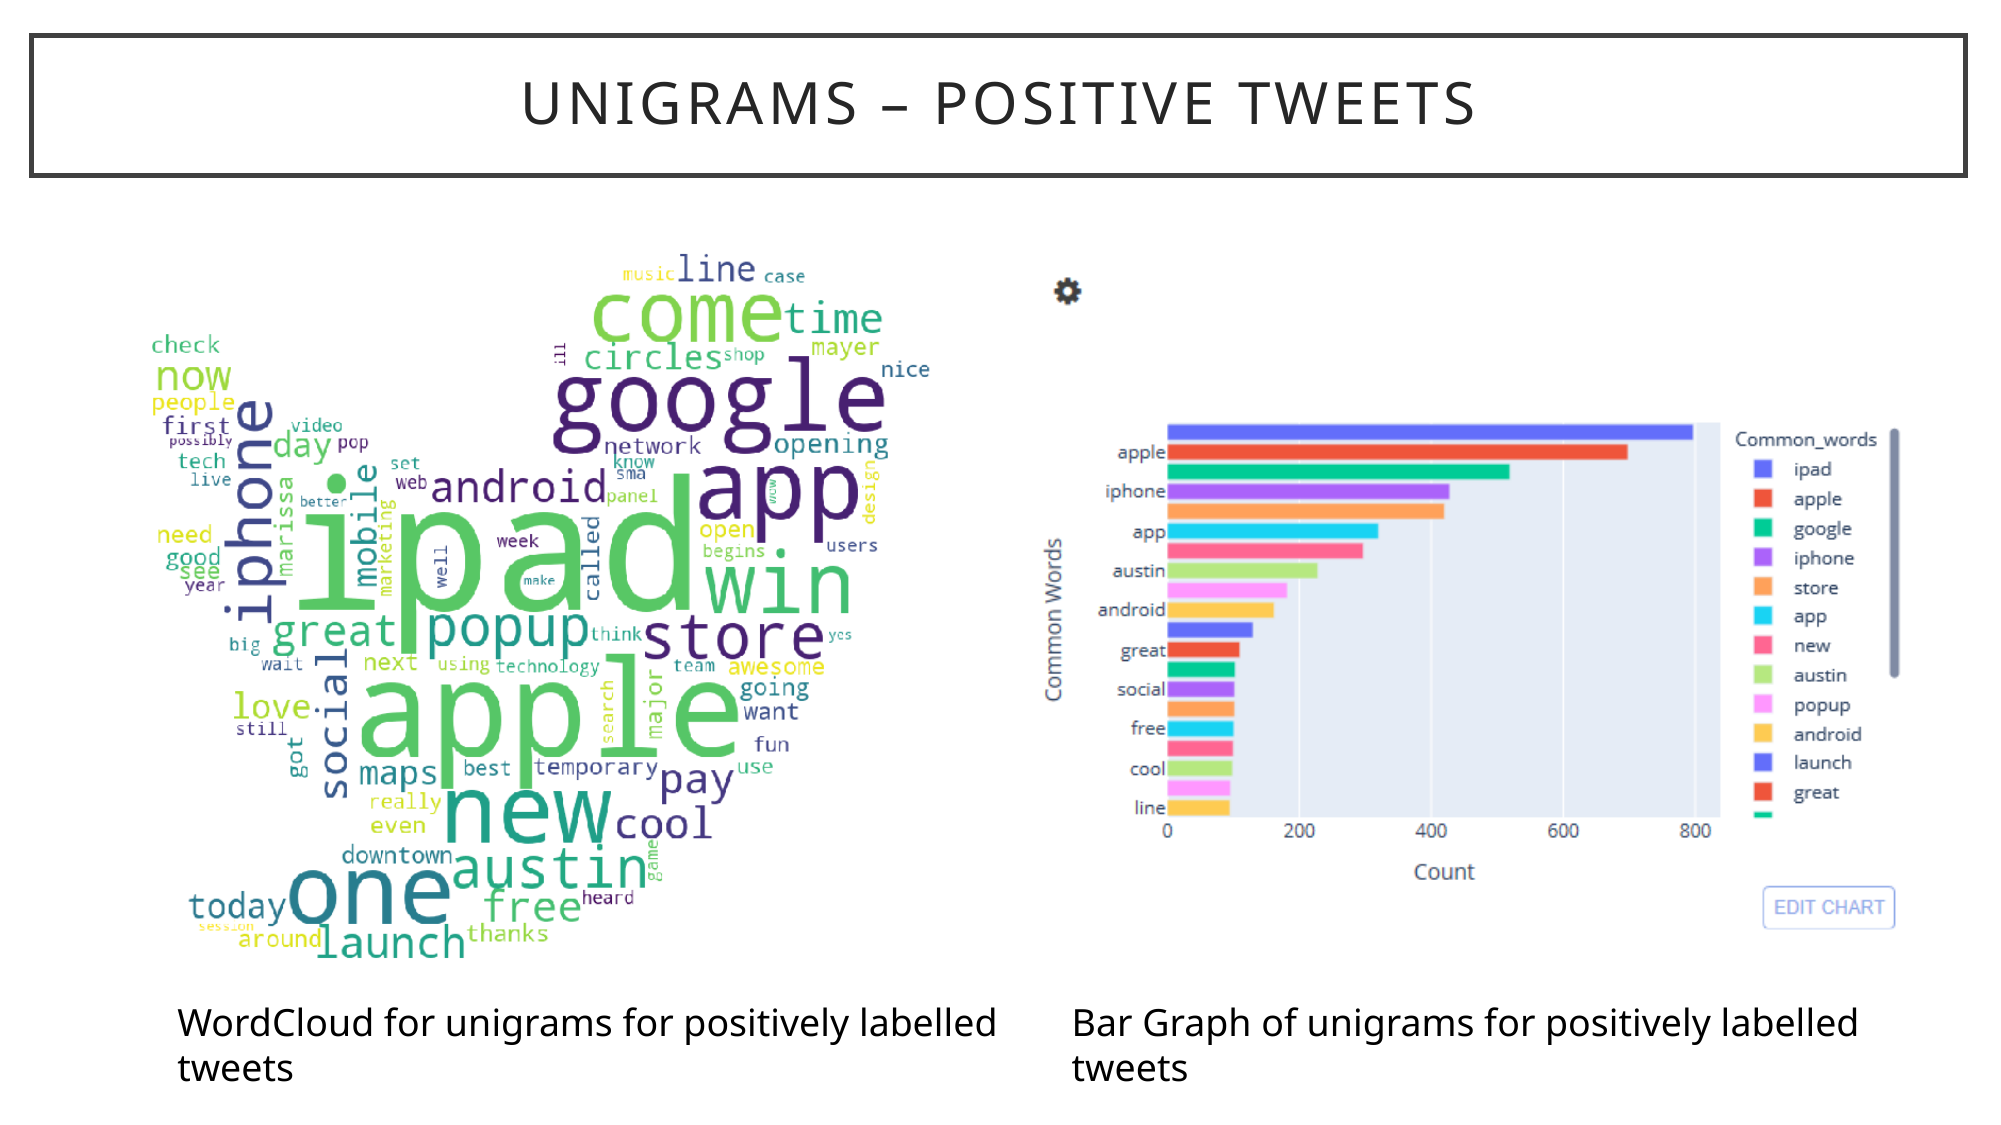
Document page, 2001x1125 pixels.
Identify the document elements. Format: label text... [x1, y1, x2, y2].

picture [1016, 245, 1955, 972]
title Unigrams – Positive Tweets [29, 33, 1968, 178]
text_box WordCloud for unigrams for positively labelled tweets [162, 991, 1046, 1097]
picture [101, 243, 984, 980]
text_box Bar Graph of unigrams for positively labelled tweets [1056, 991, 1941, 1097]
